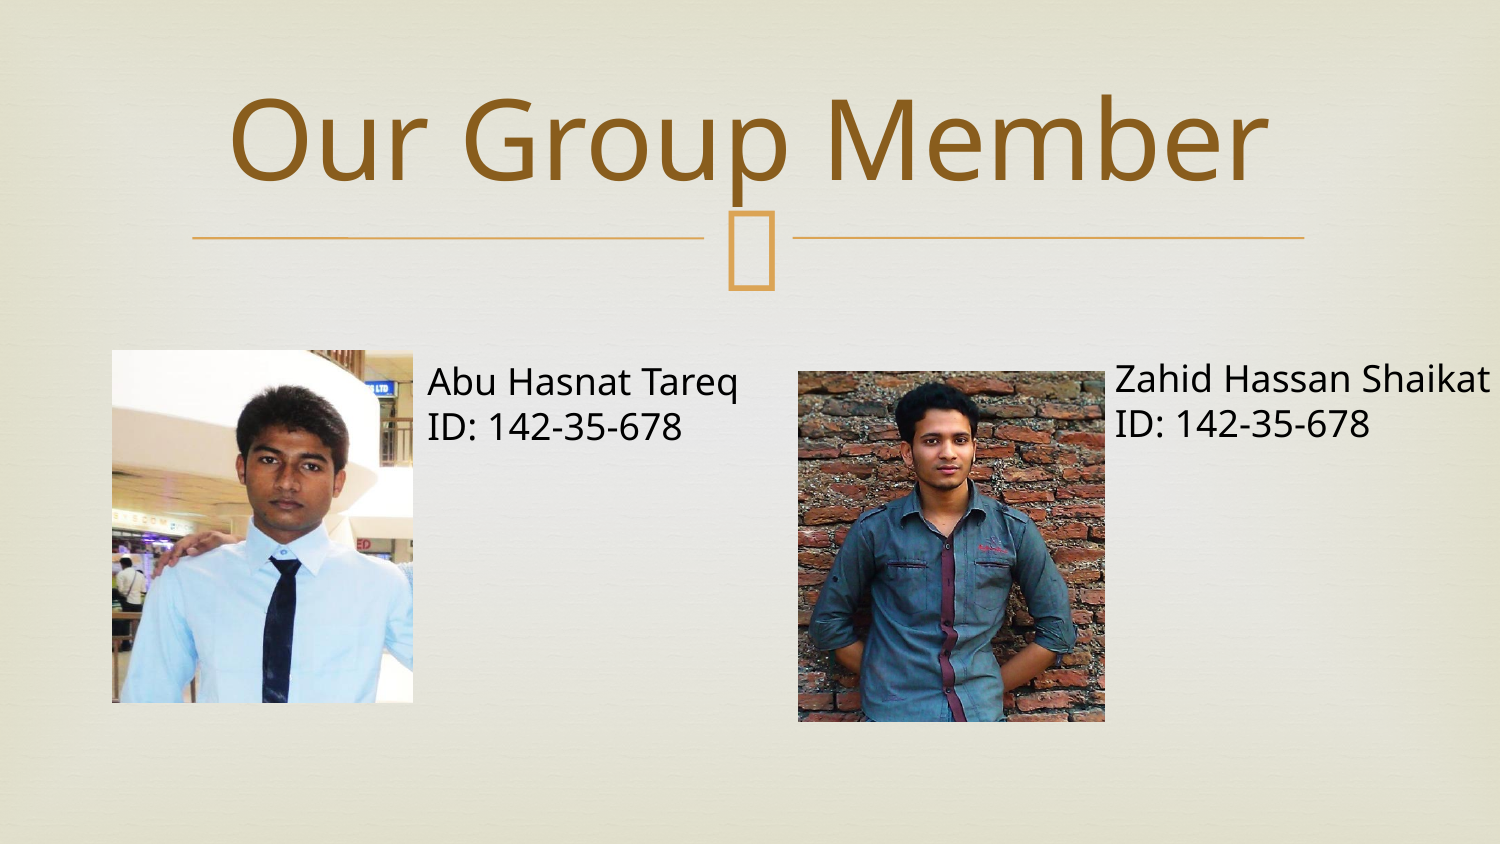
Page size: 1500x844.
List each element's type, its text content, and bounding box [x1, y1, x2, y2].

picture [797, 371, 1106, 723]
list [111, 350, 413, 704]
text_box Zahid Hassan Shaikat ID: 142-35-678 [1099, 347, 1500, 453]
title Our Group Member [112, 70, 1386, 200]
text_box Abu Hasnat Tareq ID: 142-35-678 [415, 350, 838, 456]
